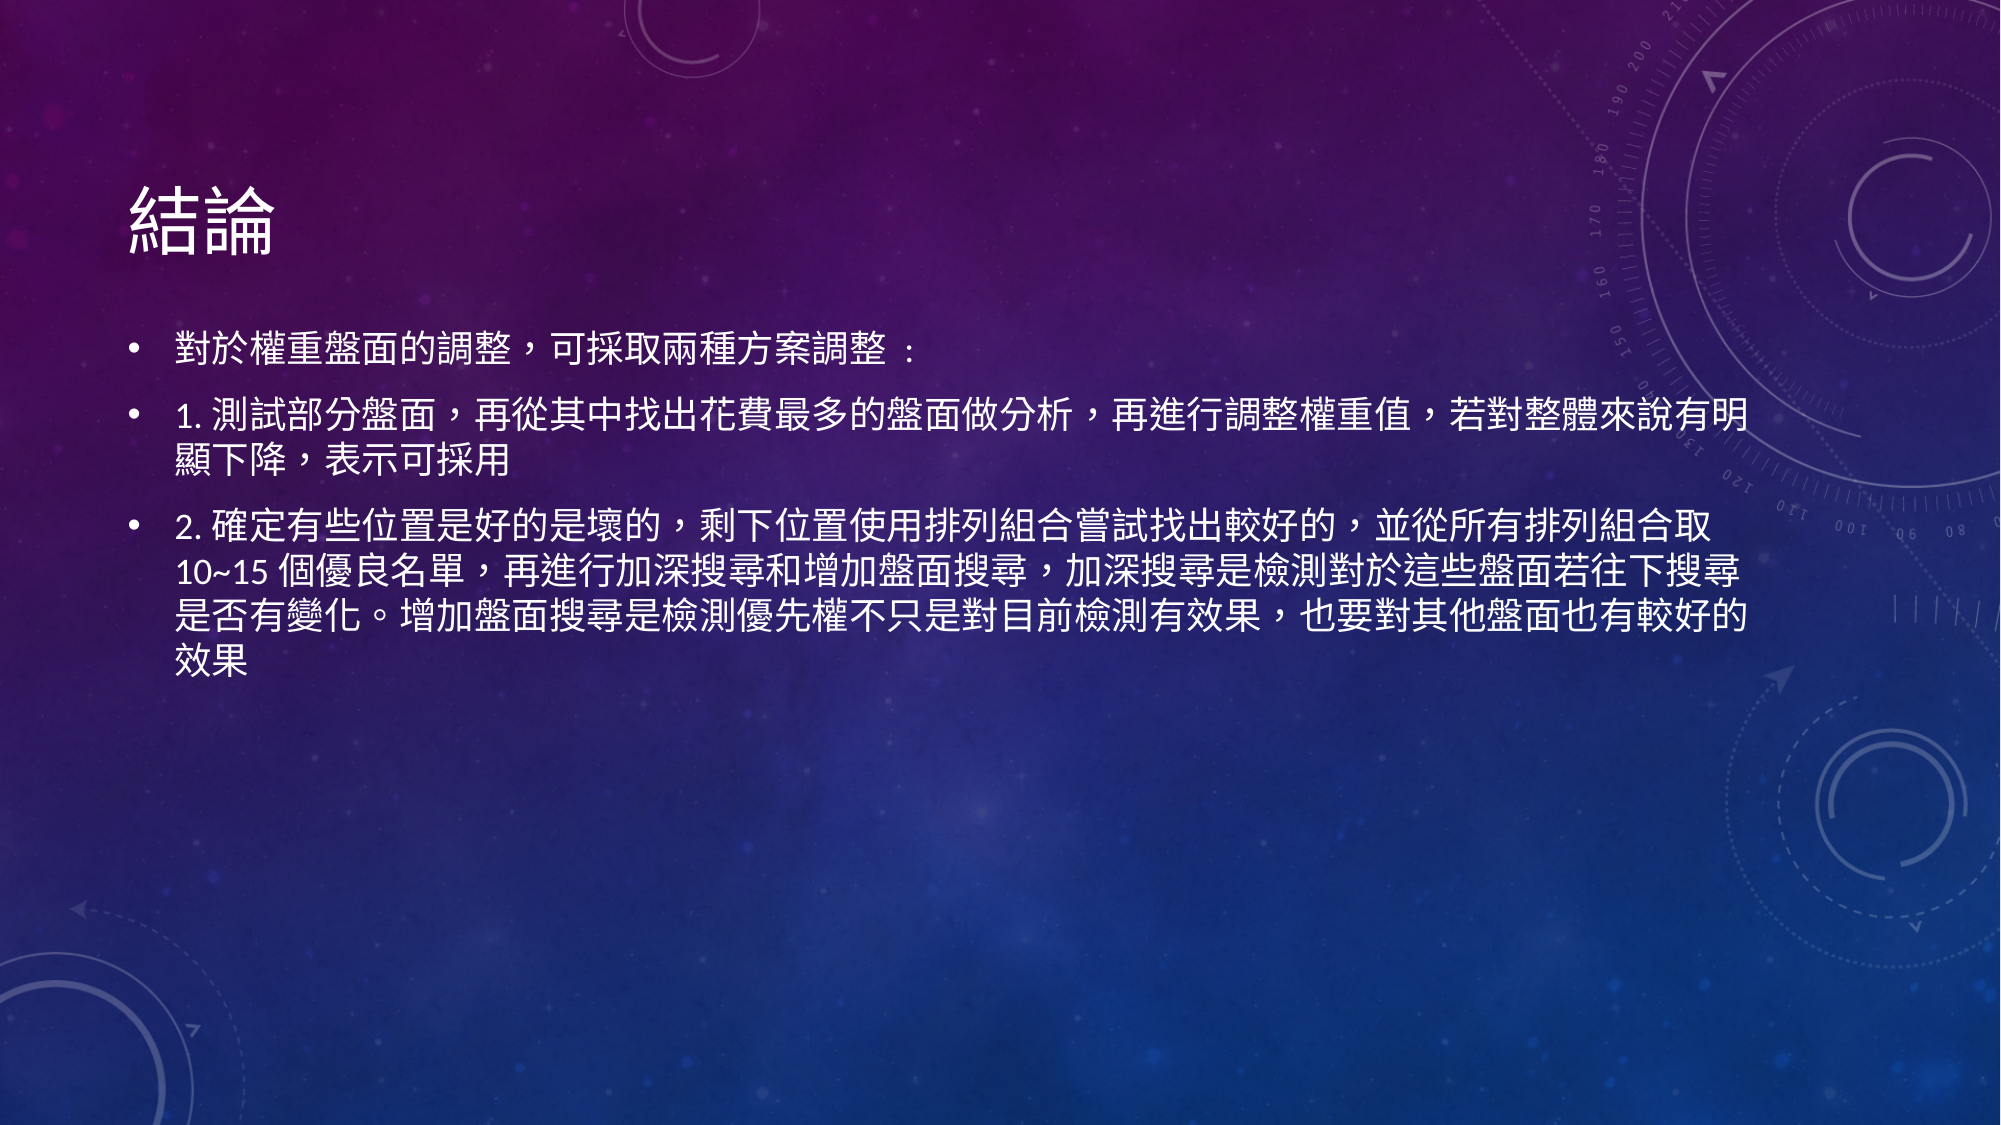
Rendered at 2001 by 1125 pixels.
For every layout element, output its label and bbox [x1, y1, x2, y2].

picture [0, 0, 2001, 1125]
title [112, 99, 1775, 288]
list [112, 288, 1775, 719]
